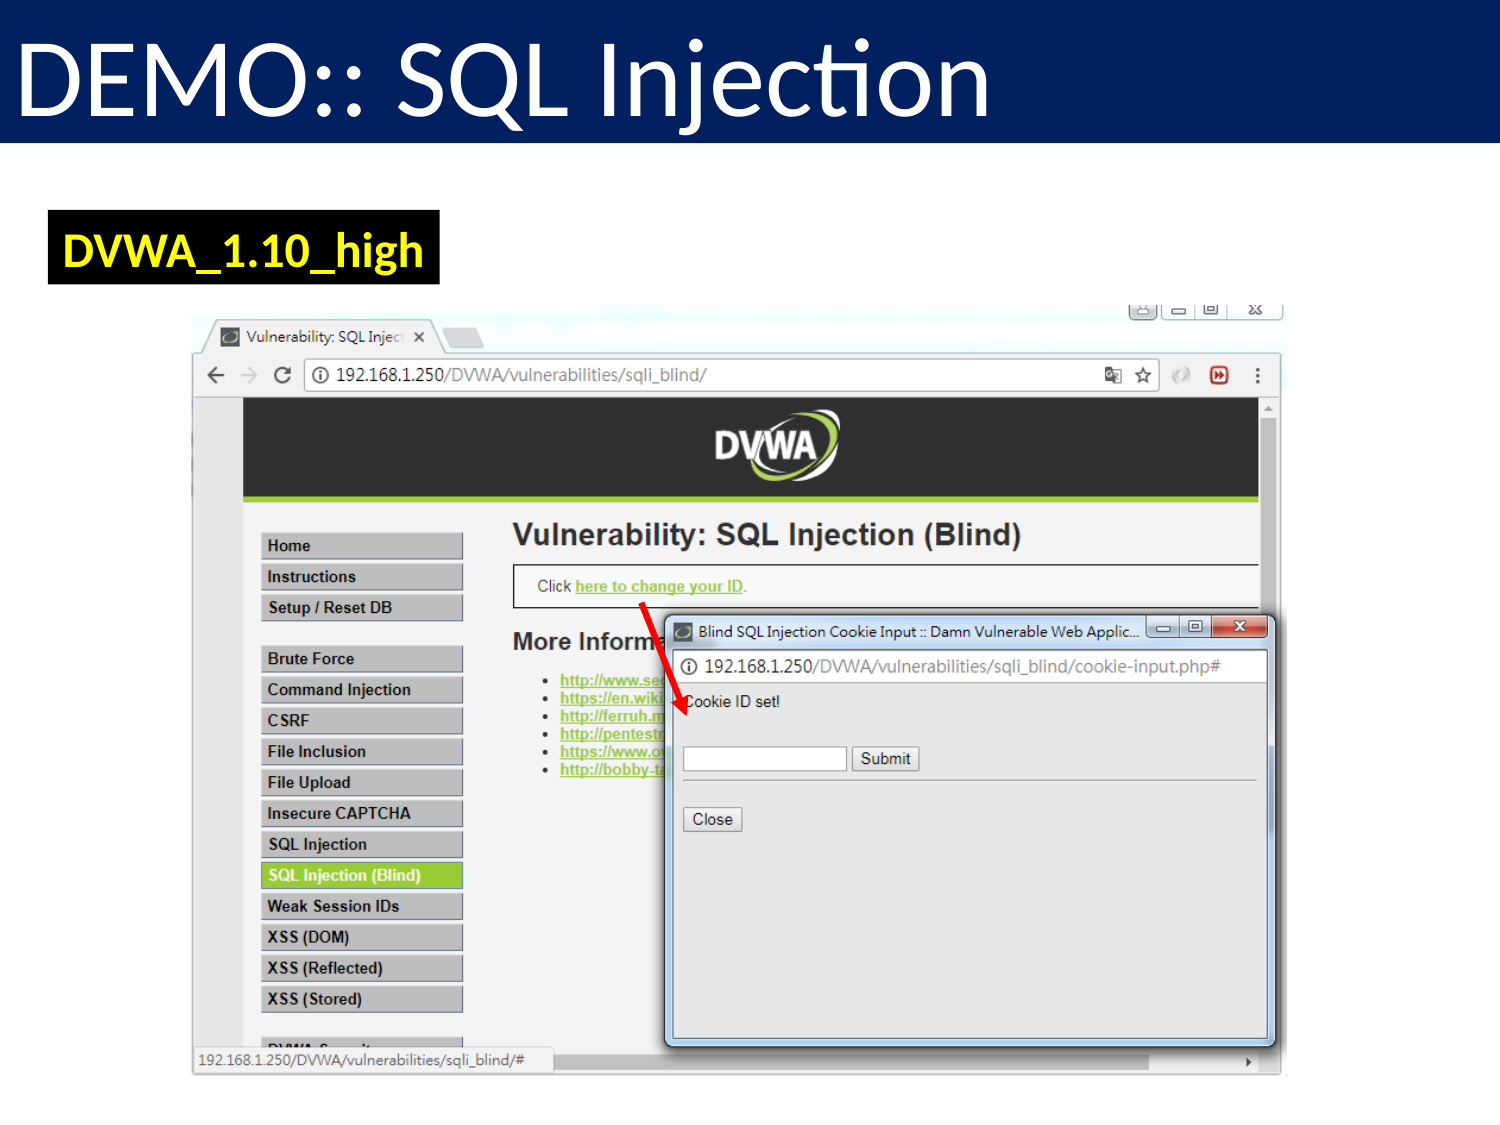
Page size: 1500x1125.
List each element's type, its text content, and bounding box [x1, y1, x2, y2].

text_box DEMO:: SQL Injection [0, 0, 1500, 144]
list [191, 305, 1287, 1076]
text_box DVWA_1.10_high [47, 209, 440, 285]
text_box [641, 602, 687, 717]
